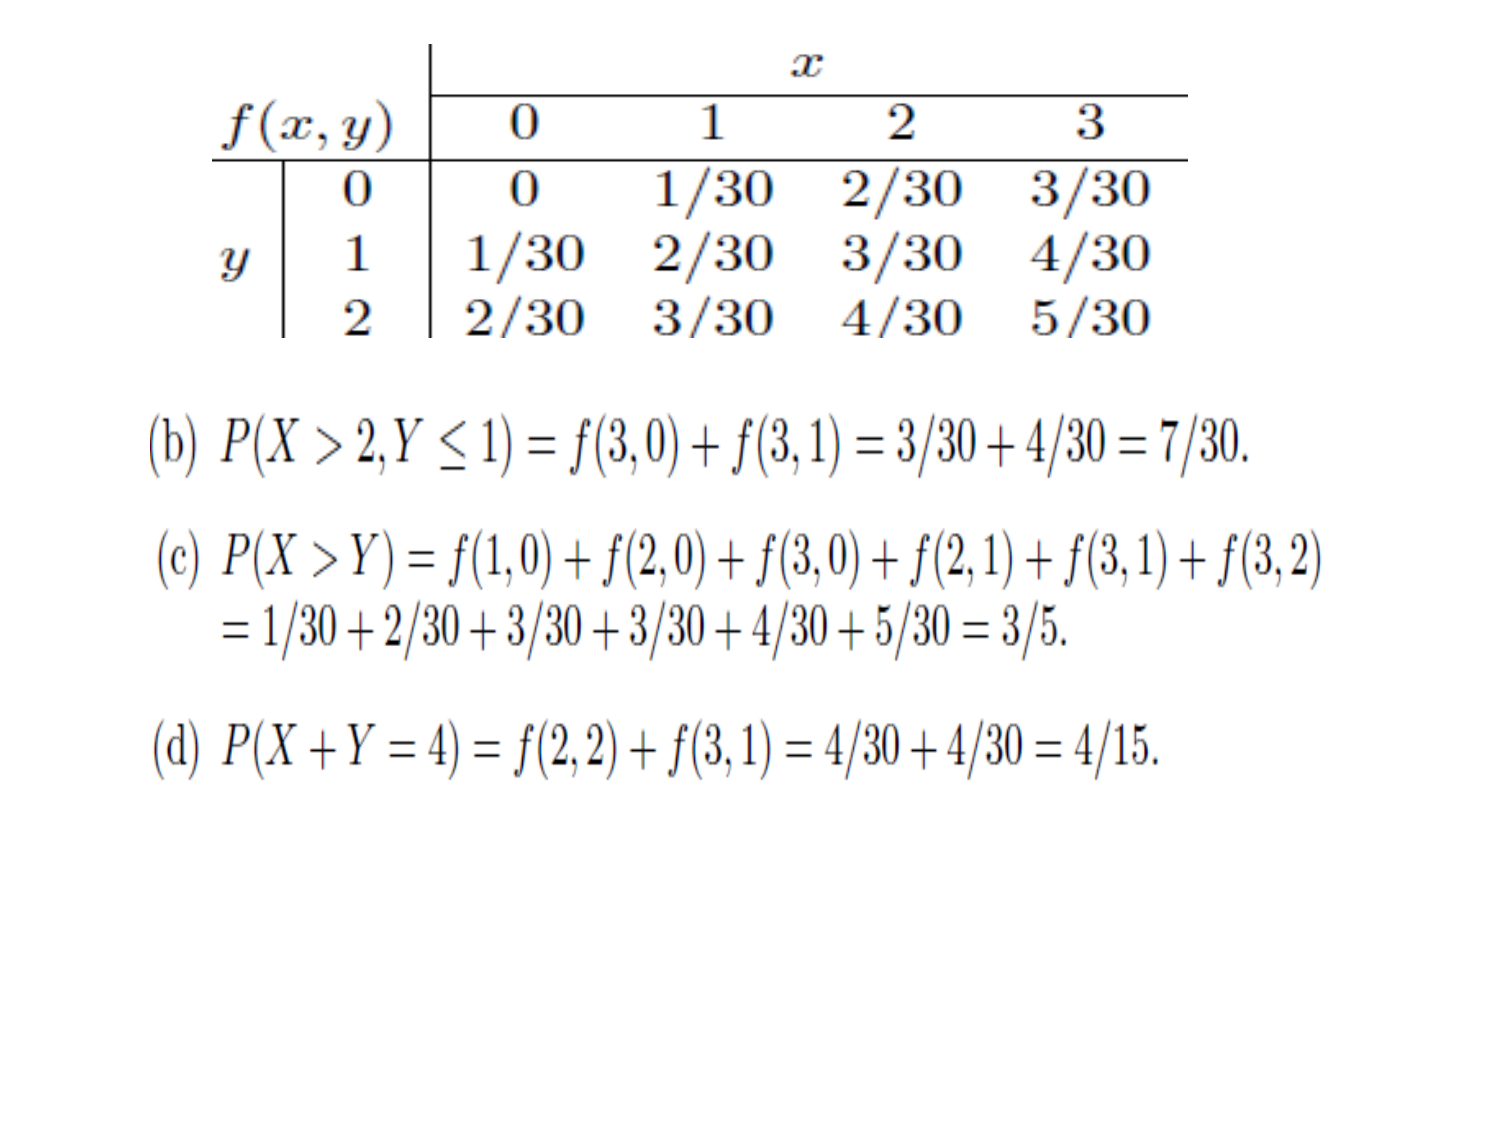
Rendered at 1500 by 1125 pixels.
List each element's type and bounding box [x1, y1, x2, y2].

picture [149, 387, 1326, 788]
list [212, 44, 1188, 338]
